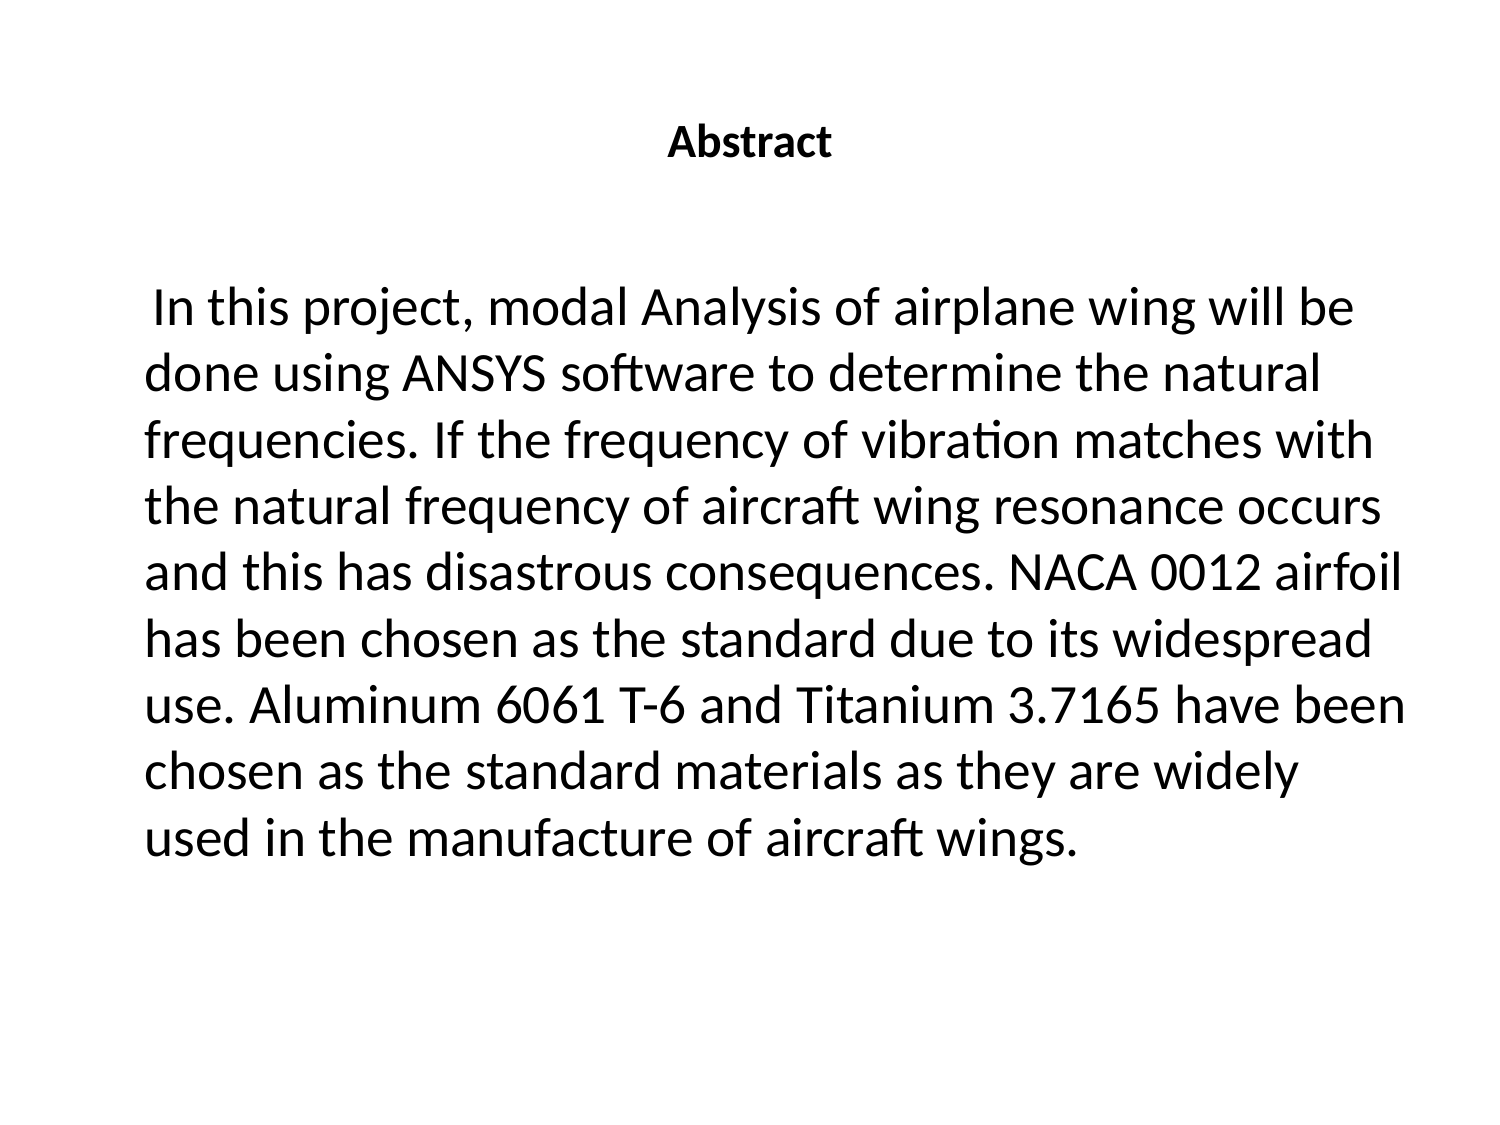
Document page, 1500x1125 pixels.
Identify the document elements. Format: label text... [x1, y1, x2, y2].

title Abstract [75, 45, 1425, 233]
list In this project, modal Analysis of airplane wing will be done using ANSYS software to determine the natural frequencies. If the frequency of vibration matches with the natural frequency of aircraft wing resonance occurs and this has disastrous consequences. NACA 0012 airfoil has been chosen as the standard due to its widespread use. Aluminum 6061 T-6 and Titanium 3.7165 have been chosen as the standard materials as they are widely used in the manufacture of aircraft wings. [75, 262, 1425, 1005]
